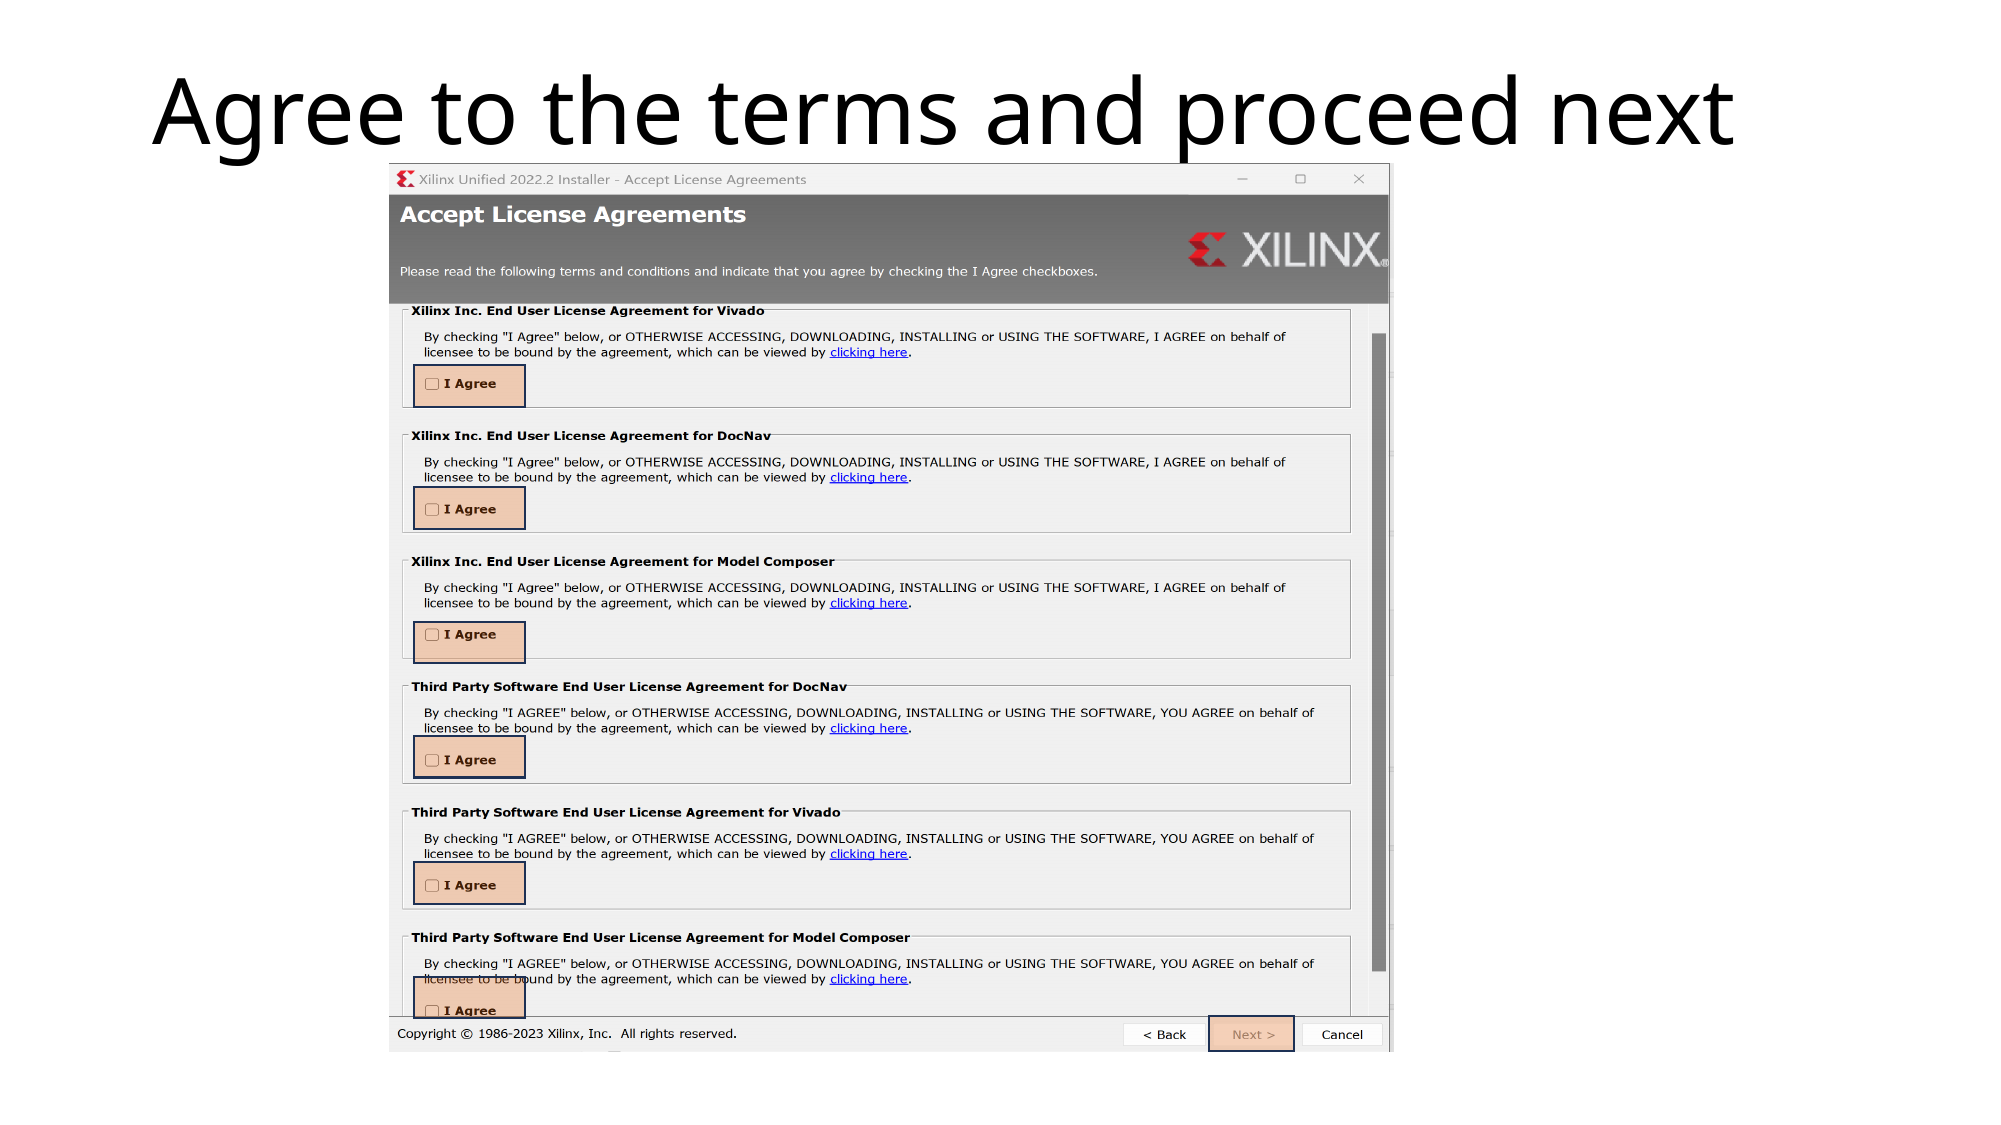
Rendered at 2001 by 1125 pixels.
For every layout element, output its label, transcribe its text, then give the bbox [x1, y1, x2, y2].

title Agree to the terms and proceed next [137, 5, 1863, 224]
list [389, 163, 1394, 1052]
